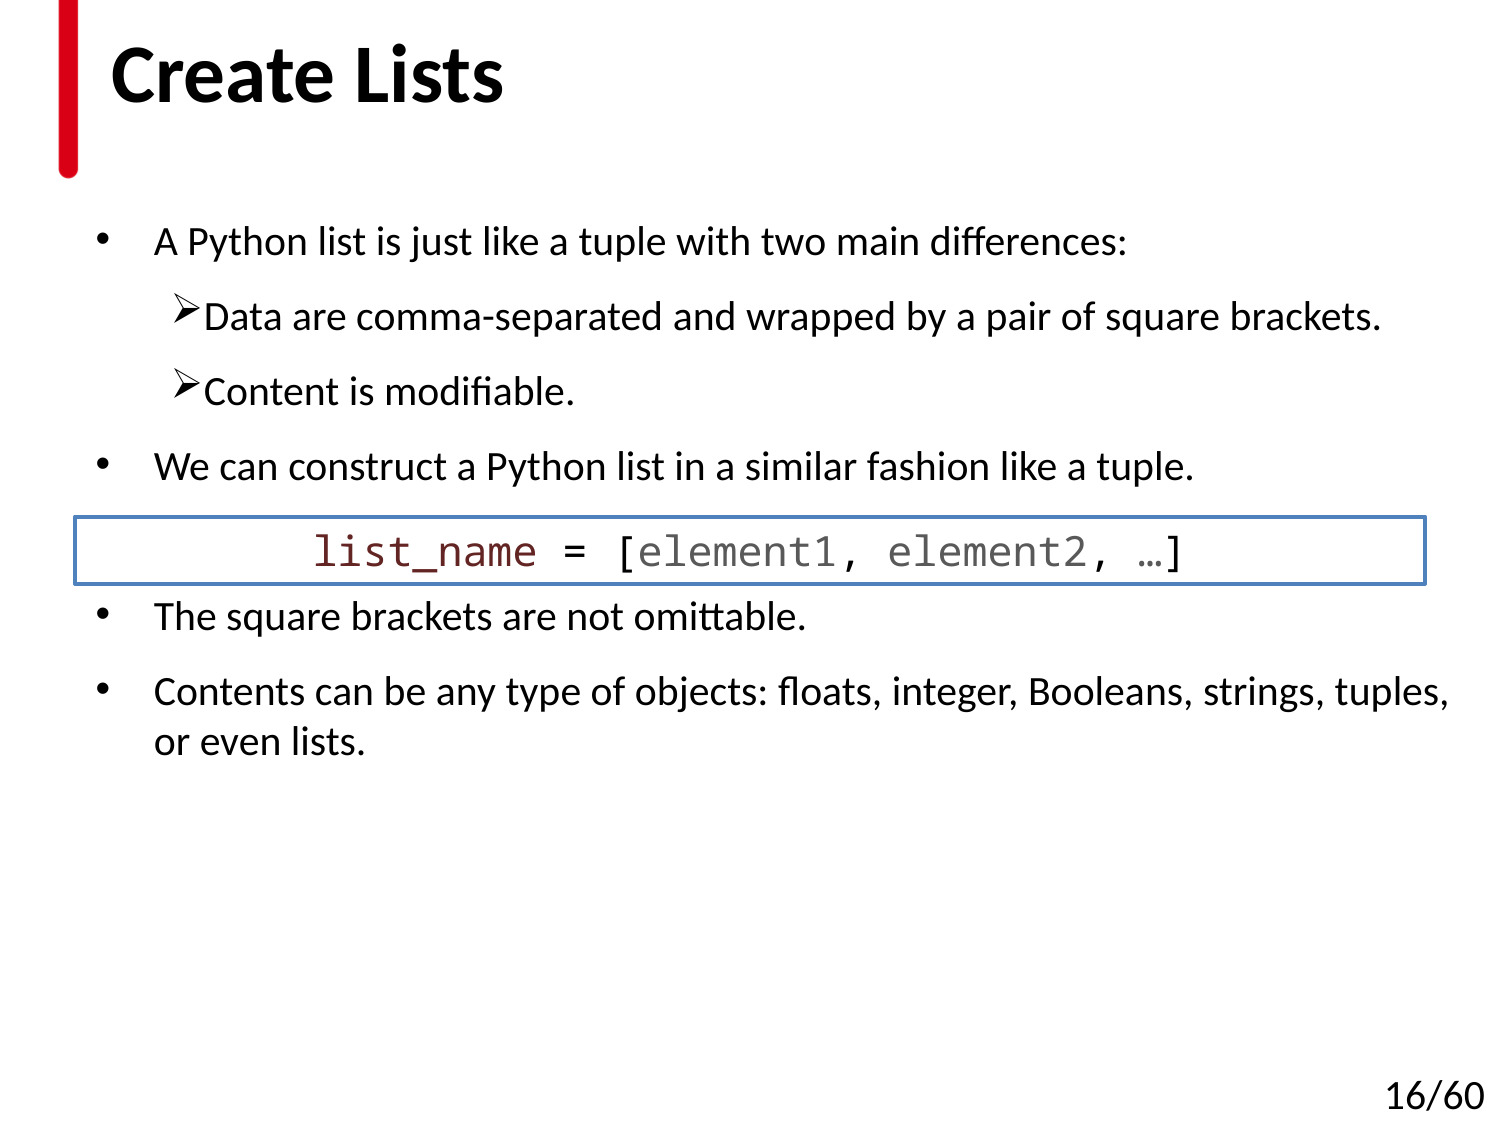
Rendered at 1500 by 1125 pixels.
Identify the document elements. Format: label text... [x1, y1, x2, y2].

list A Python list is just like a tuple with two main differences: Data are comma-separated and wrapped by a pair of square brackets. Content is modifiable. We can construct a Python list in a similar fashion like a tuple. The square brackets are not omittable. Contents can be any type of objects: floats, integer, Booleans, strings, tuples, or even lists. [80, 206, 1470, 701]
text_box list_name = [element1, element2, …] [73, 515, 1427, 586]
title Create Lists [96, 0, 1425, 138]
picture [57, 0, 81, 200]
